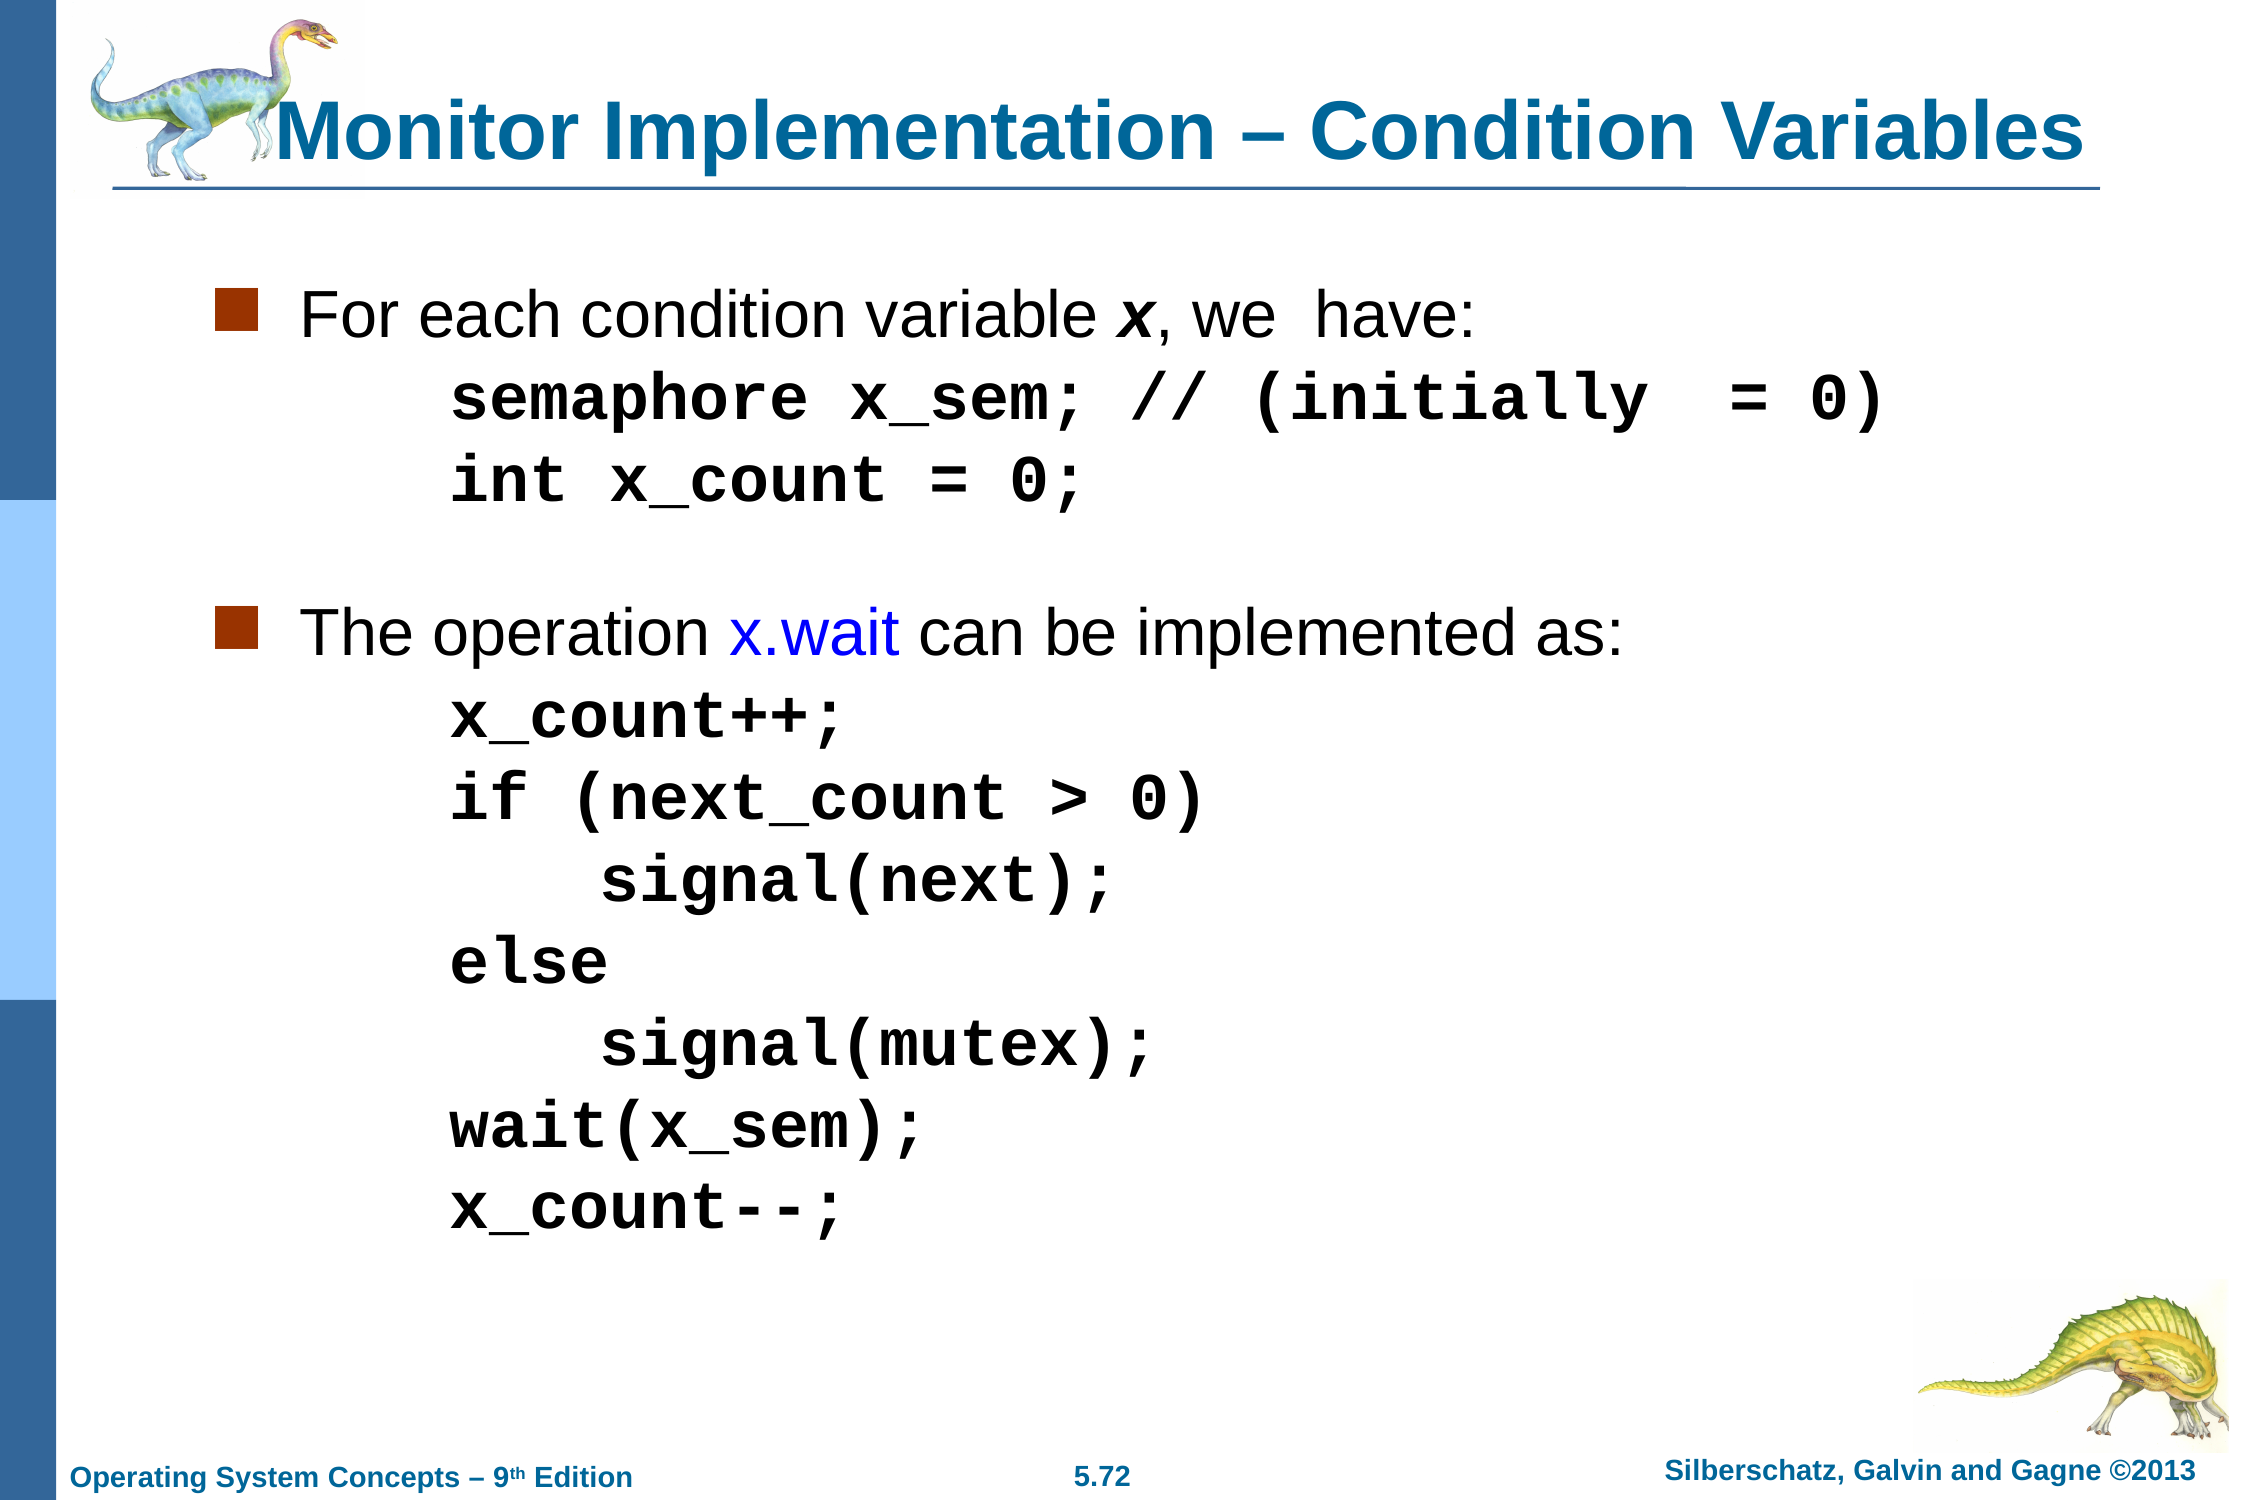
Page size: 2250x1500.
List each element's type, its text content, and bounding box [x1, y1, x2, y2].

picture [1913, 1279, 2229, 1453]
title Monitor Implementation – Condition Variables [225, 60, 2138, 187]
list For each condition variable x, we have: semaphore x_sem; // (initially = 0) int x_count = 0; The operation x.wait can be implemented as: x_count++; if (next_count > 0) signal(next); else signal(mutex); wait(x_sem); x_count--; [198, 269, 2224, 1261]
picture [70, 0, 365, 199]
